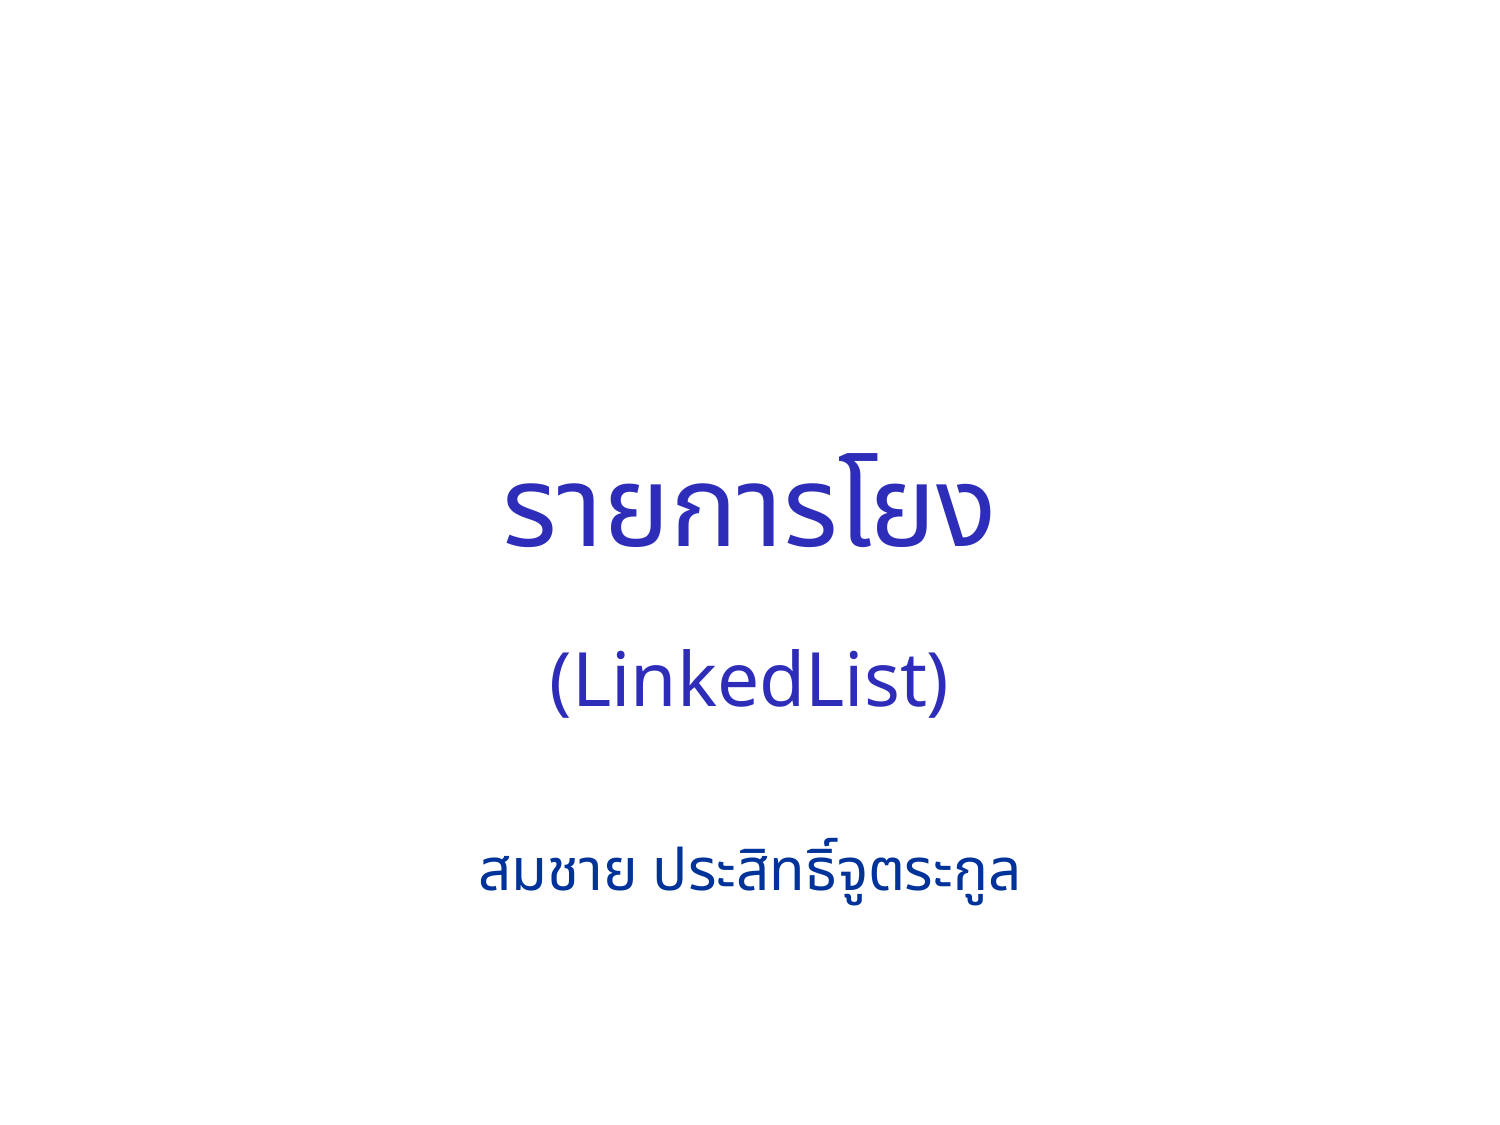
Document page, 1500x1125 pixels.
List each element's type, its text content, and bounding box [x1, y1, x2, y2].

title รายการโยง (LinkedList) [112, 374, 1388, 686]
subtitle สมชาย ประสิทธิ์จูตระกูล [224, 824, 1276, 973]
